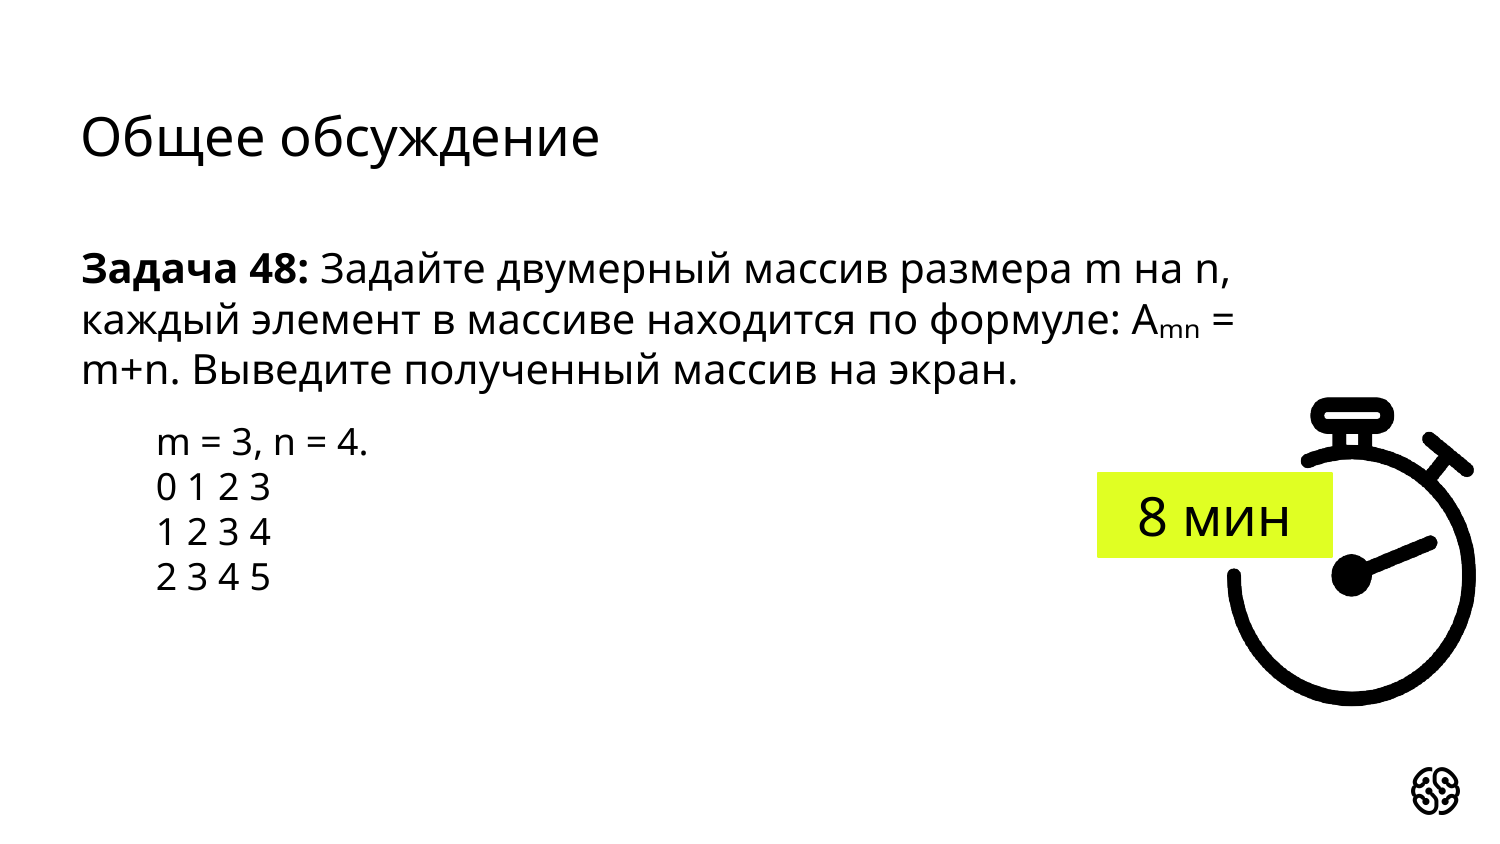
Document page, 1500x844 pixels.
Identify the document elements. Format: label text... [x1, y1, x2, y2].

picture [1411, 767, 1460, 815]
picture [1176, 395, 1476, 708]
text_box 8 мин [1097, 473, 1171, 558]
title Общее обсуждение Задача 48: Задайте двумерный массив размера m на n, каждый элемент в массиве находится по формуле: Aₘₙ = m+n. Выведите полученный массив на экран. m = 3, n = 4. 0 1 2 3 1 2 3 4 2 3 4 5 [80, 92, 1341, 650]
